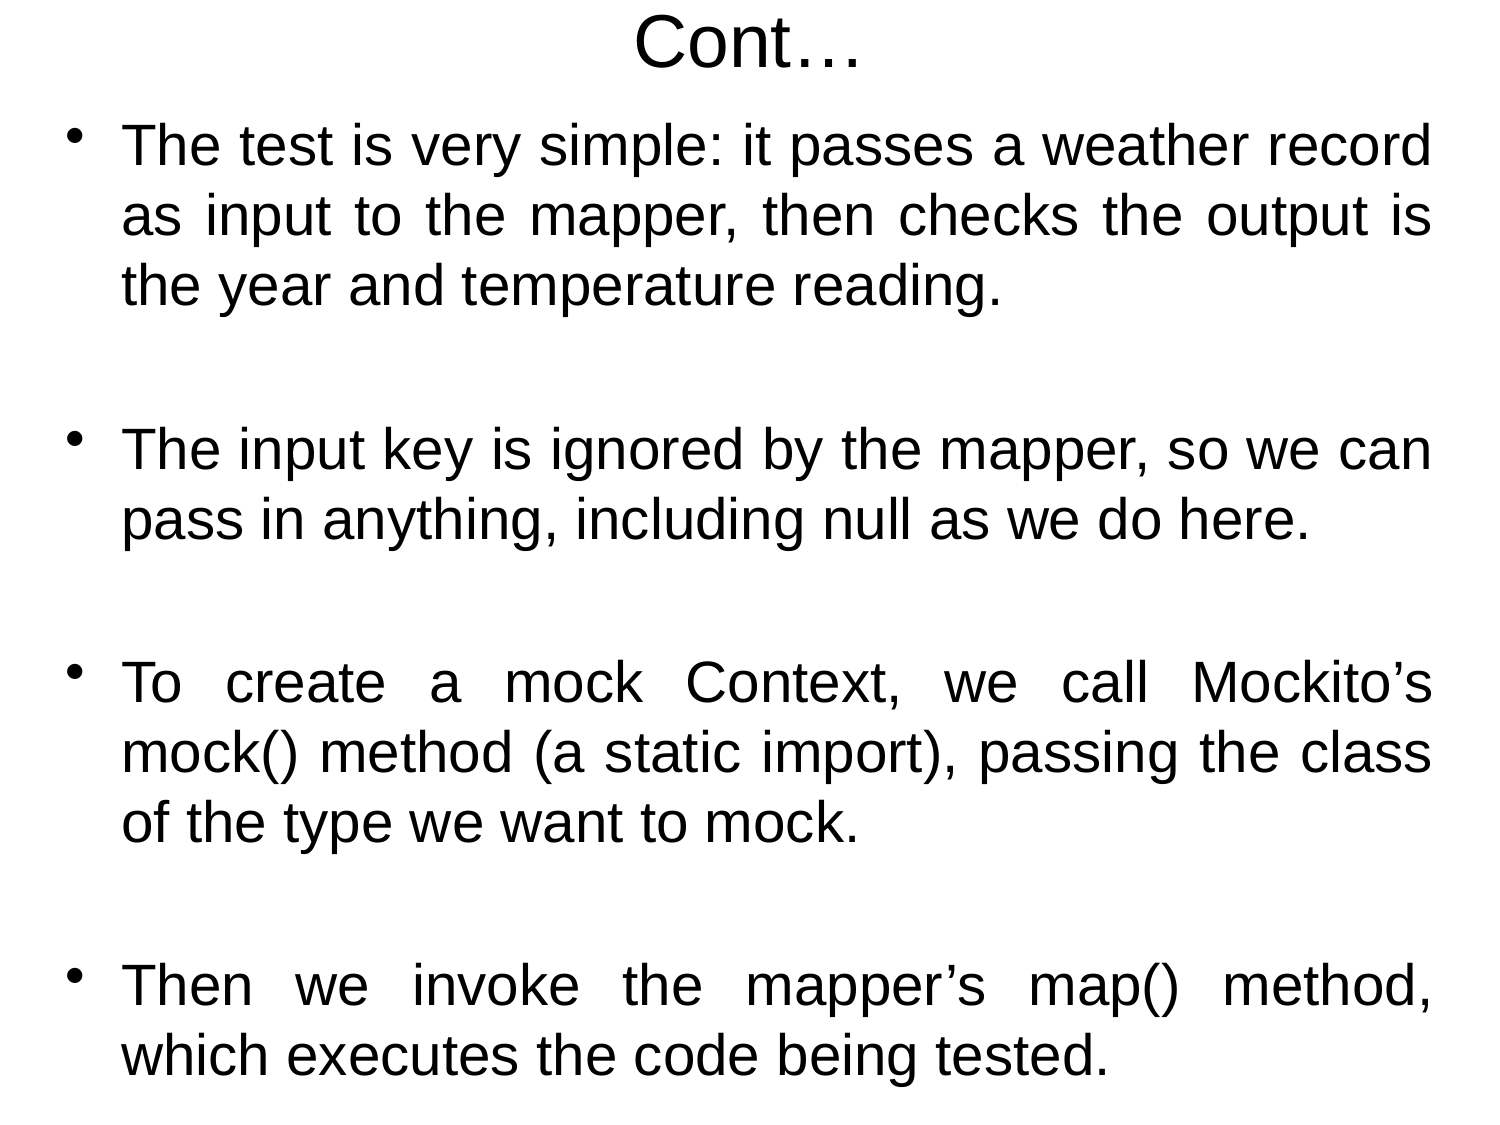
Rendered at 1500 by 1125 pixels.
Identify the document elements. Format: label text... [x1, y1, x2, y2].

list The test is very simple: it passes a weather record as input to the mapper, then checks the output is the year and temperature reading. The input key is ignored by the mapper, so we can pass in anything, including null as we do here. To create a mock Context, we call Mockito’s mock() method (a static import), passing the class of the type we want to mock. Then we invoke the mapper’s map() method, which executes the code being tested. [49, 99, 1451, 1088]
title Cont… [49, 0, 1451, 88]
